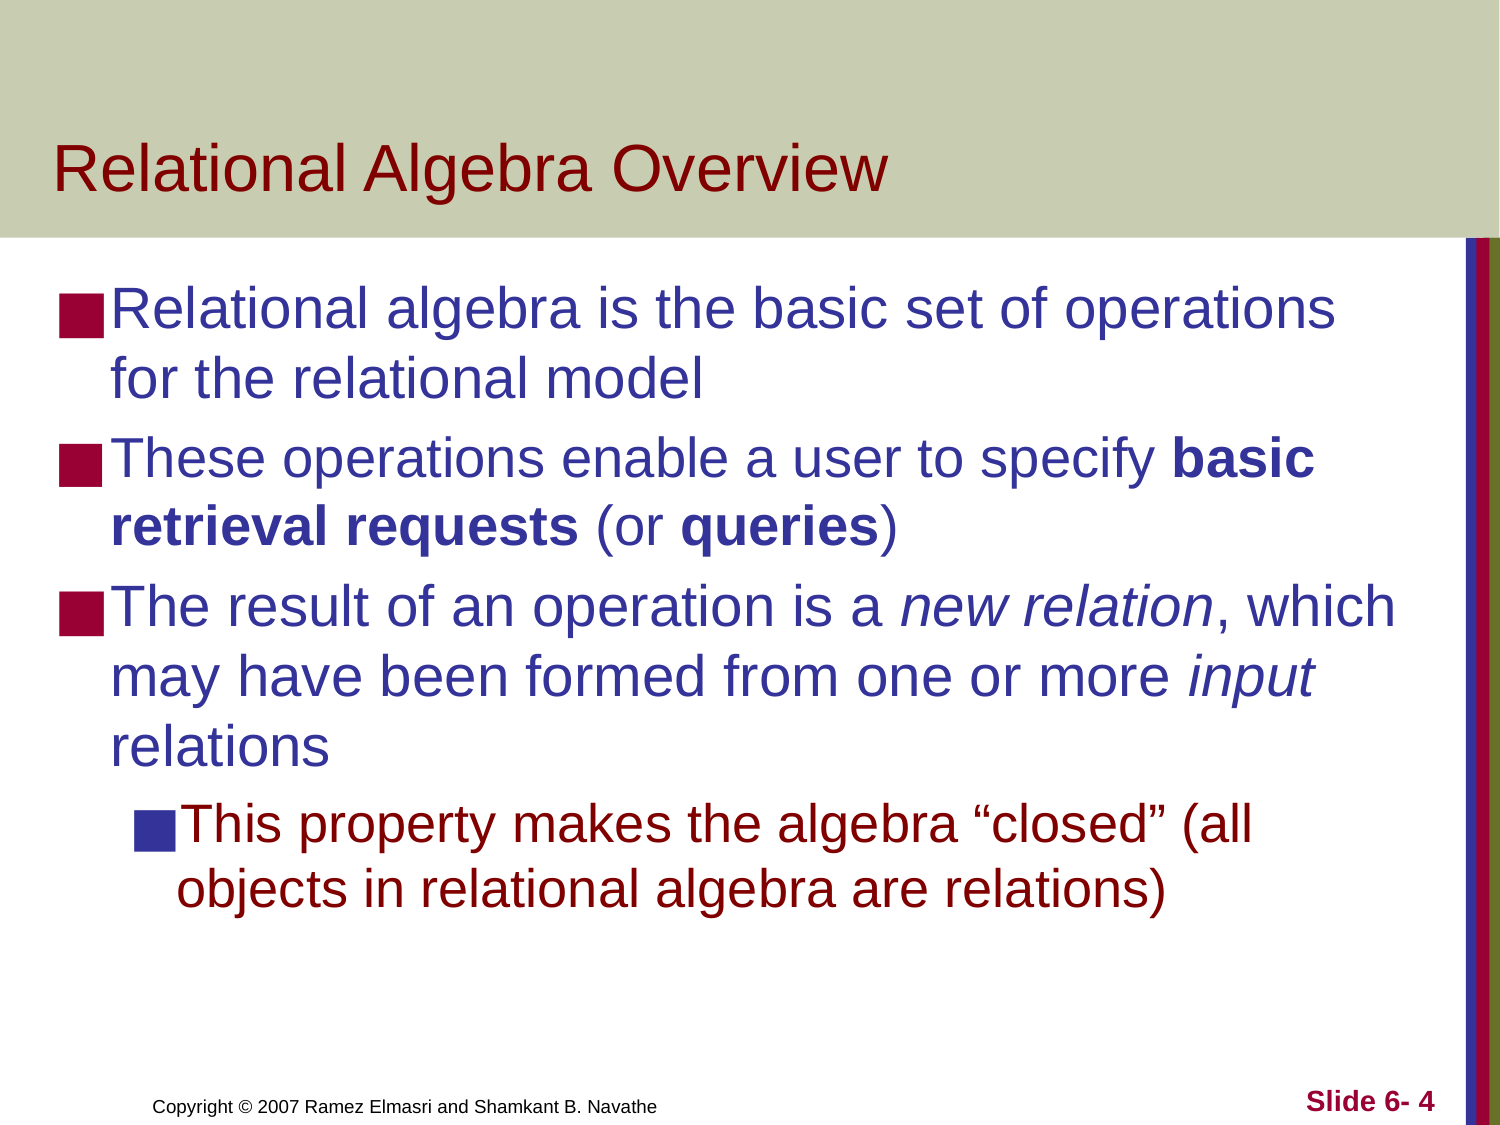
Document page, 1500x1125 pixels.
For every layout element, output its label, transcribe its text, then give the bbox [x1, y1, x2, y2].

text_box Slide 6- ‹#› [1137, 1049, 1450, 1125]
title Relational Algebra Overview [37, 49, 1317, 213]
list Relational algebra is the basic set of operations for the relational model These operations enable a user to specify basic retrieval requests (or queries) The result of an operation is a new relation, which may have been formed from one or more input relations This property makes the algebra “closed” (all objects in relational algebra are relations) [39, 262, 1400, 1013]
